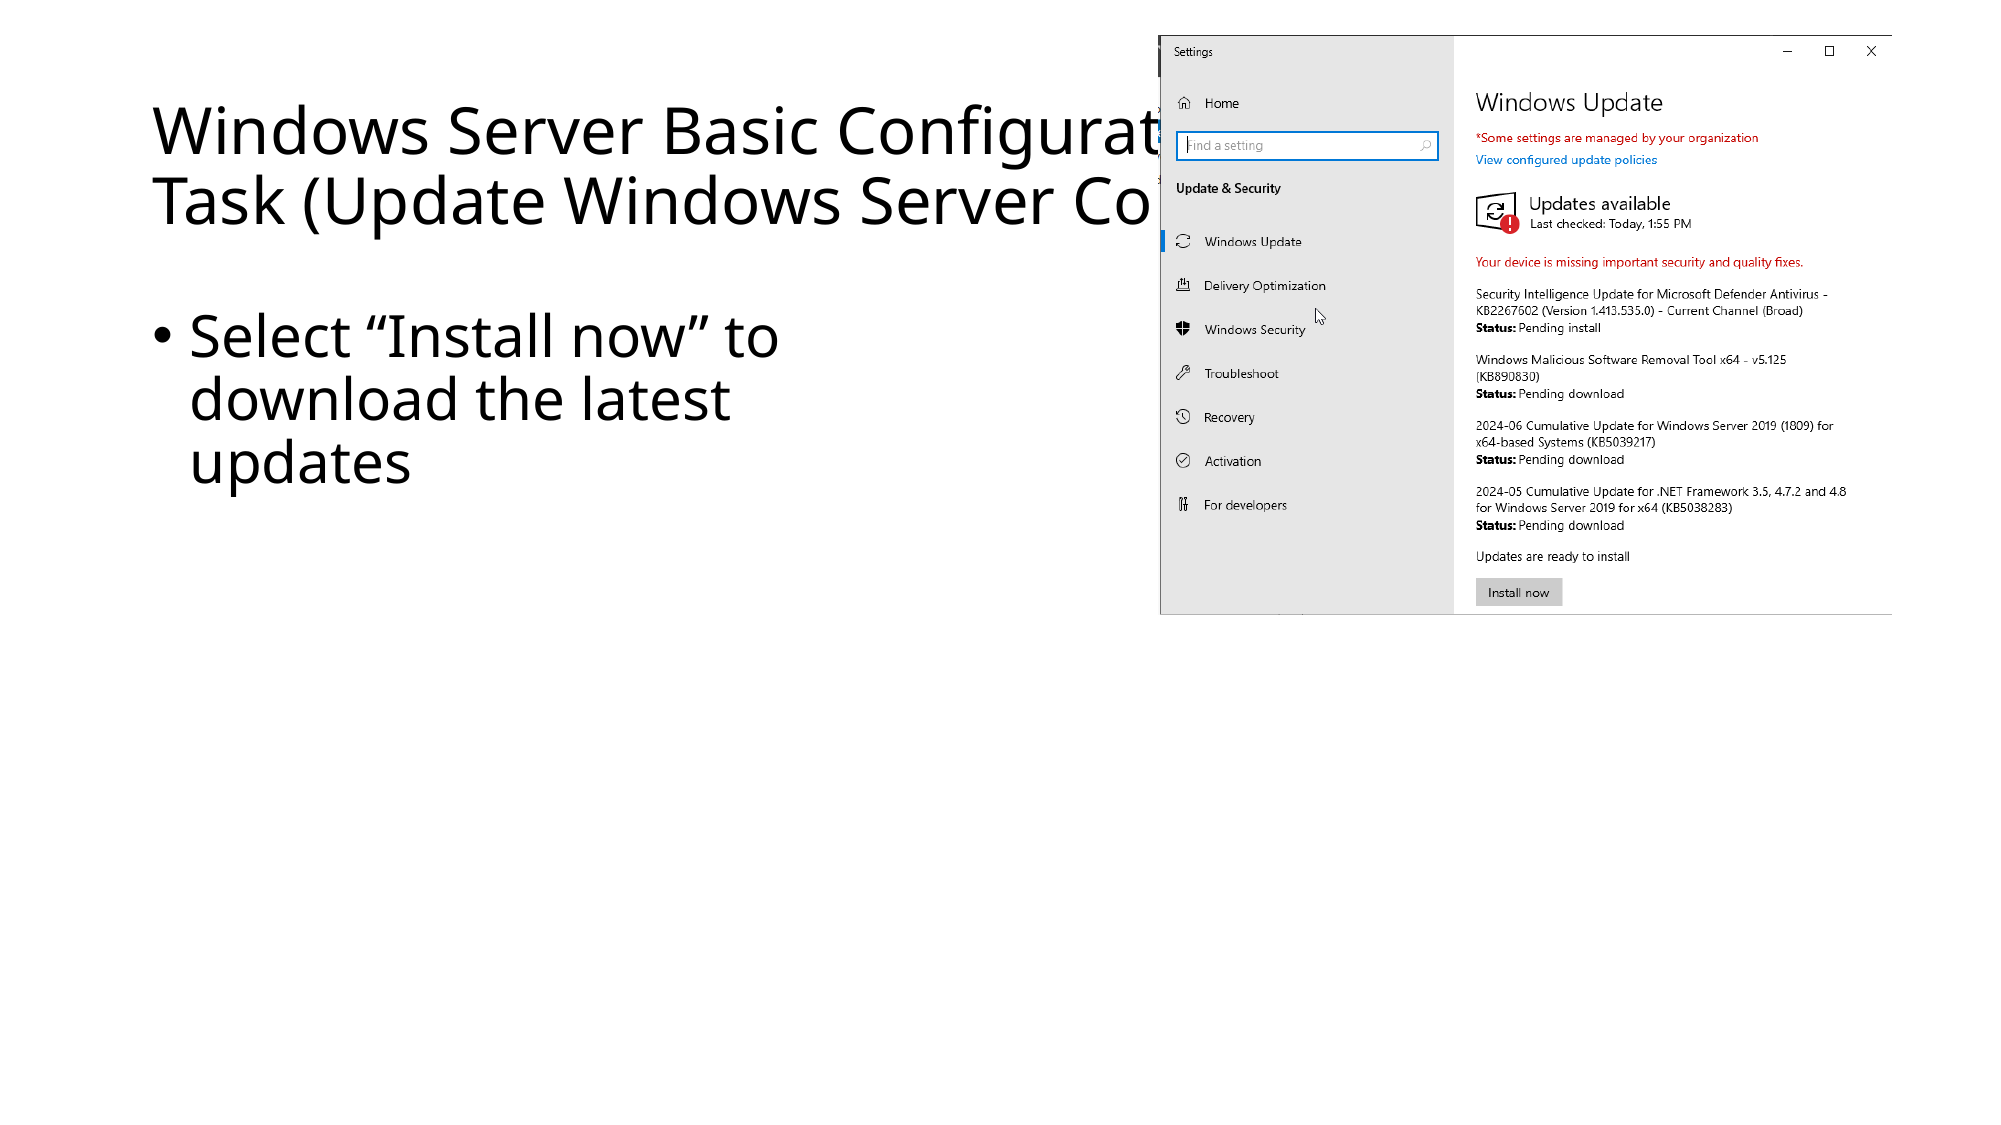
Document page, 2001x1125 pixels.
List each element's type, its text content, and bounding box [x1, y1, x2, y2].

picture [1158, 34, 1893, 616]
title Windows Server Basic Configuration Task (Update Windows Server Cont.) [137, 59, 1158, 278]
list Select “Install now” to download the latest updates [137, 299, 947, 1014]
